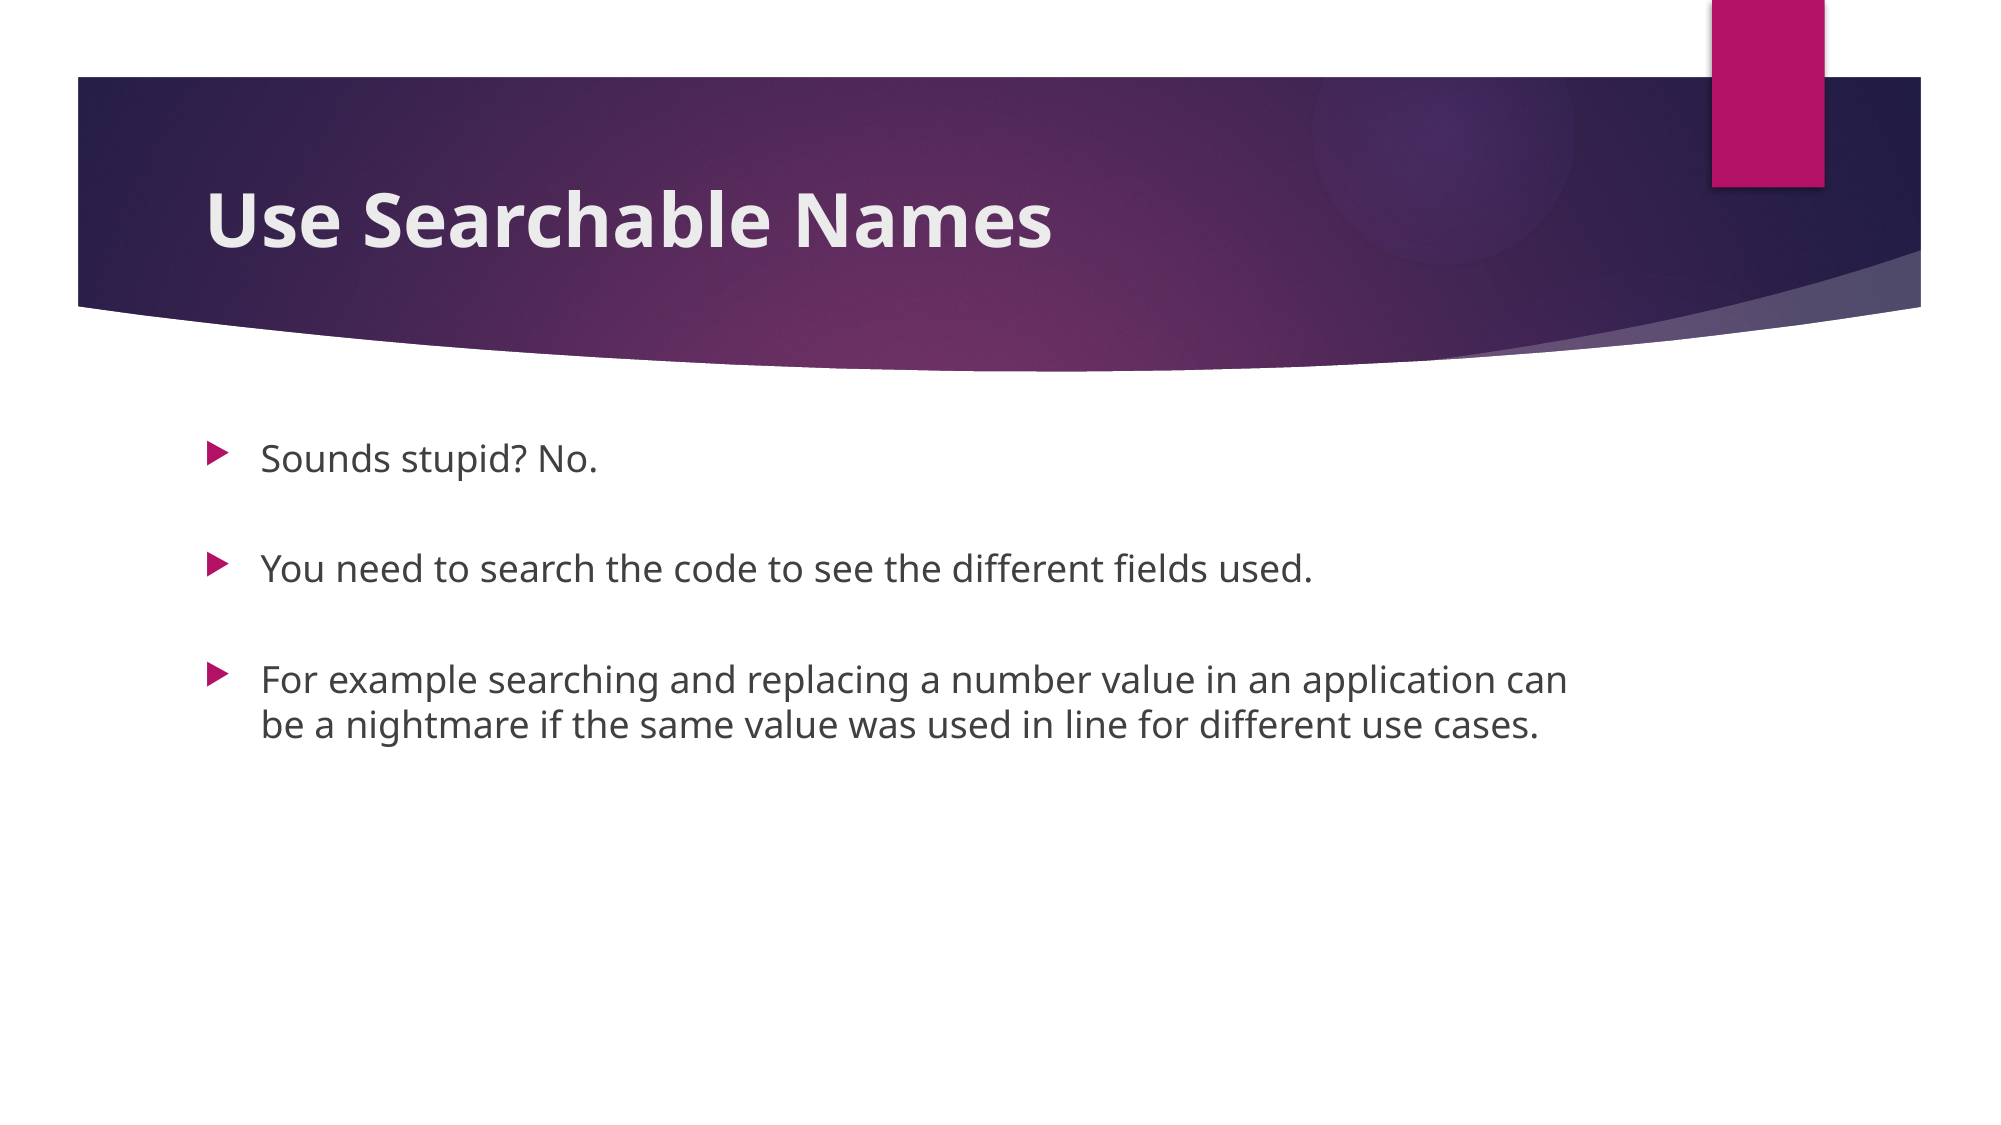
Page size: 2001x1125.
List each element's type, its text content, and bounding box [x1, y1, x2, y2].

list Sounds stupid? No. You need to search the code to see the different fields used. For example searching and replacing a number value in an application can be a nightmare if the same value was used in line for different use cases. [189, 427, 1638, 988]
title Use Searchable Names [189, 159, 1627, 276]
